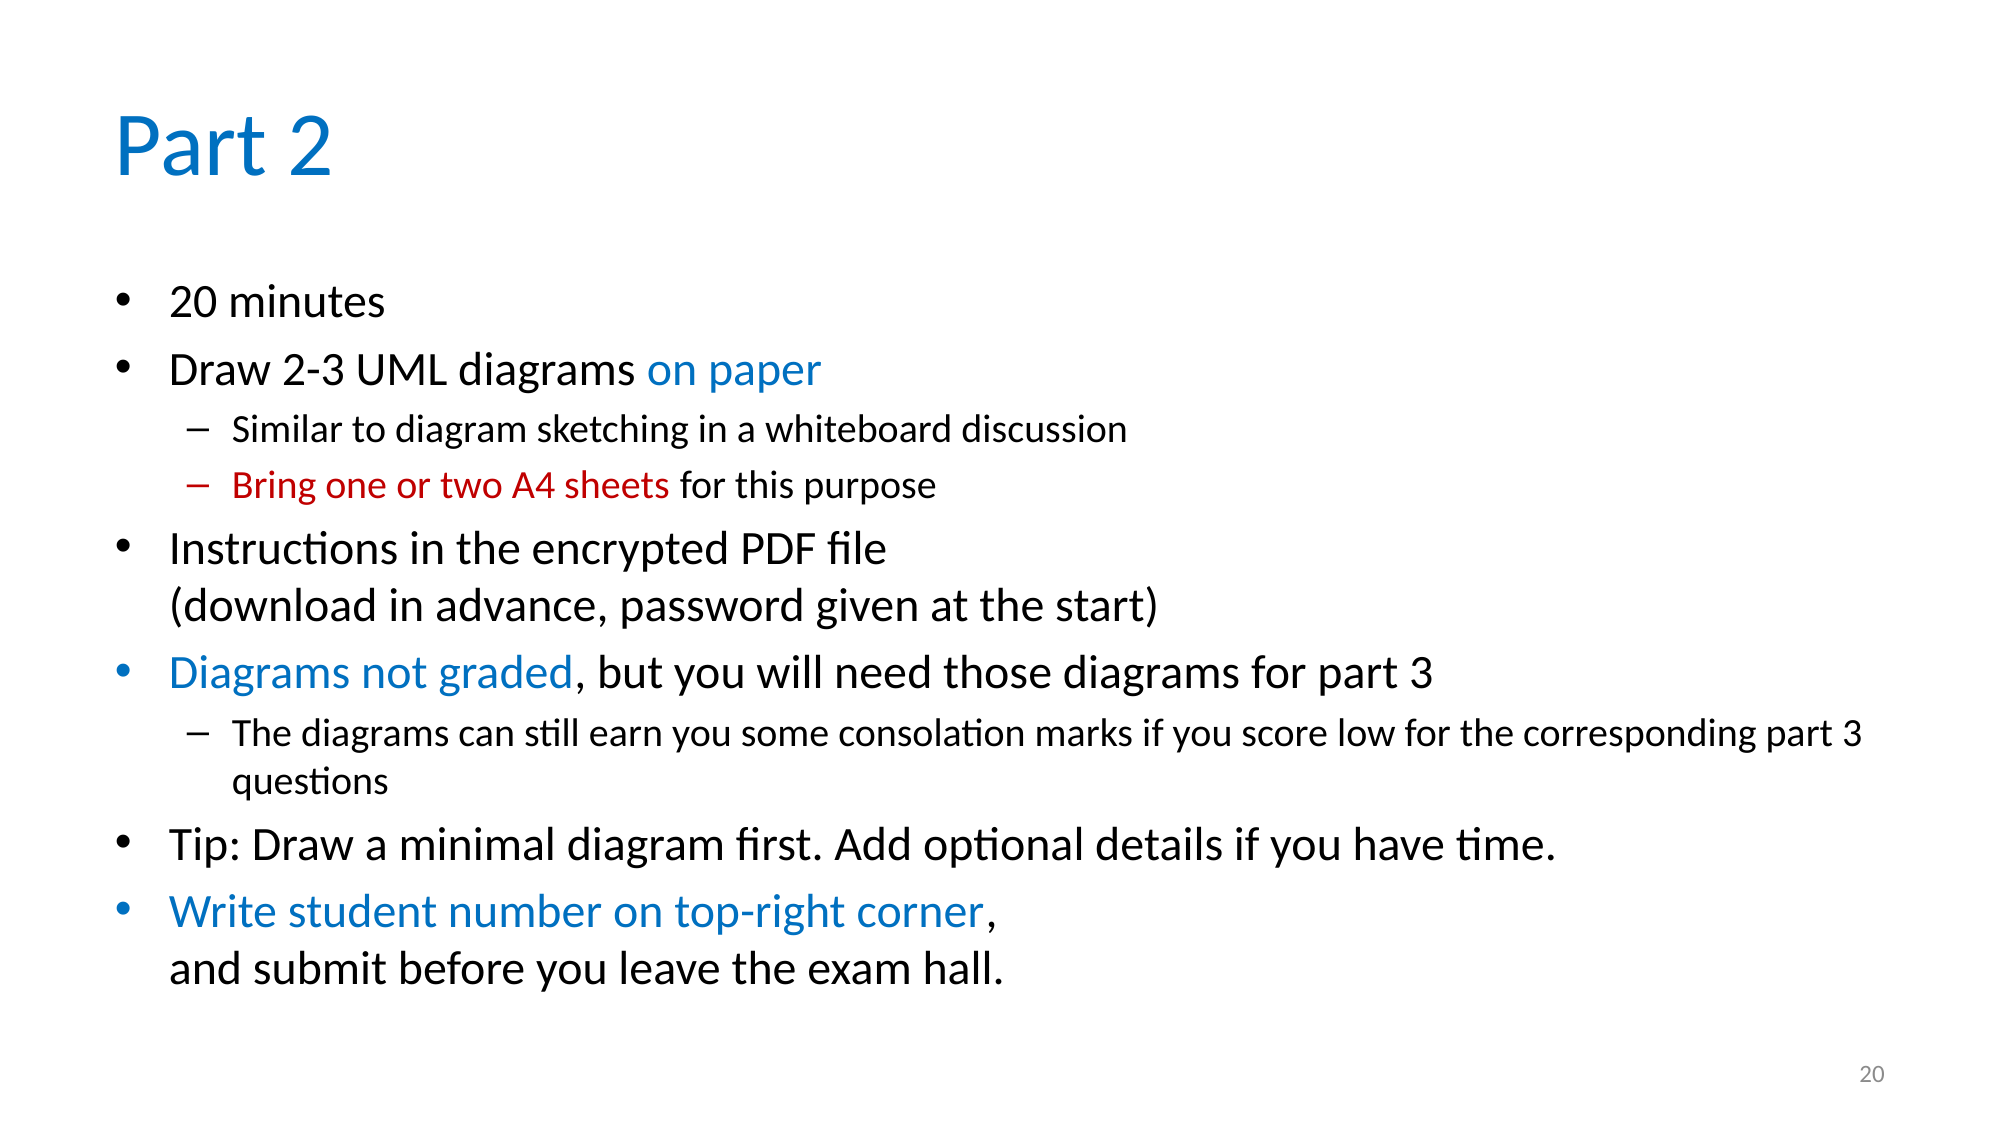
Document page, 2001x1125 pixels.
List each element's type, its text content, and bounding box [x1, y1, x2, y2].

slide_number 20 [1433, 1042, 1900, 1103]
title Part 2 [99, 45, 1900, 233]
list 20 minutes Draw 2-3 UML diagrams on paper Similar to diagram sketching in a whiteboard discussion Bring one or two A4 sheets for this purpose Instructions in the encrypted PDF file (download in advance, password given at the start) Diagrams not graded, but you will need those diagrams for part 3 The diagrams can still earn you some consolation marks if you score low for the corresponding part 3 questions Tip: Draw a minimal diagram first. Add optional details if you have time. Write student number on top-right corner, and submit before you leave the exam hall. [99, 262, 1900, 1005]
